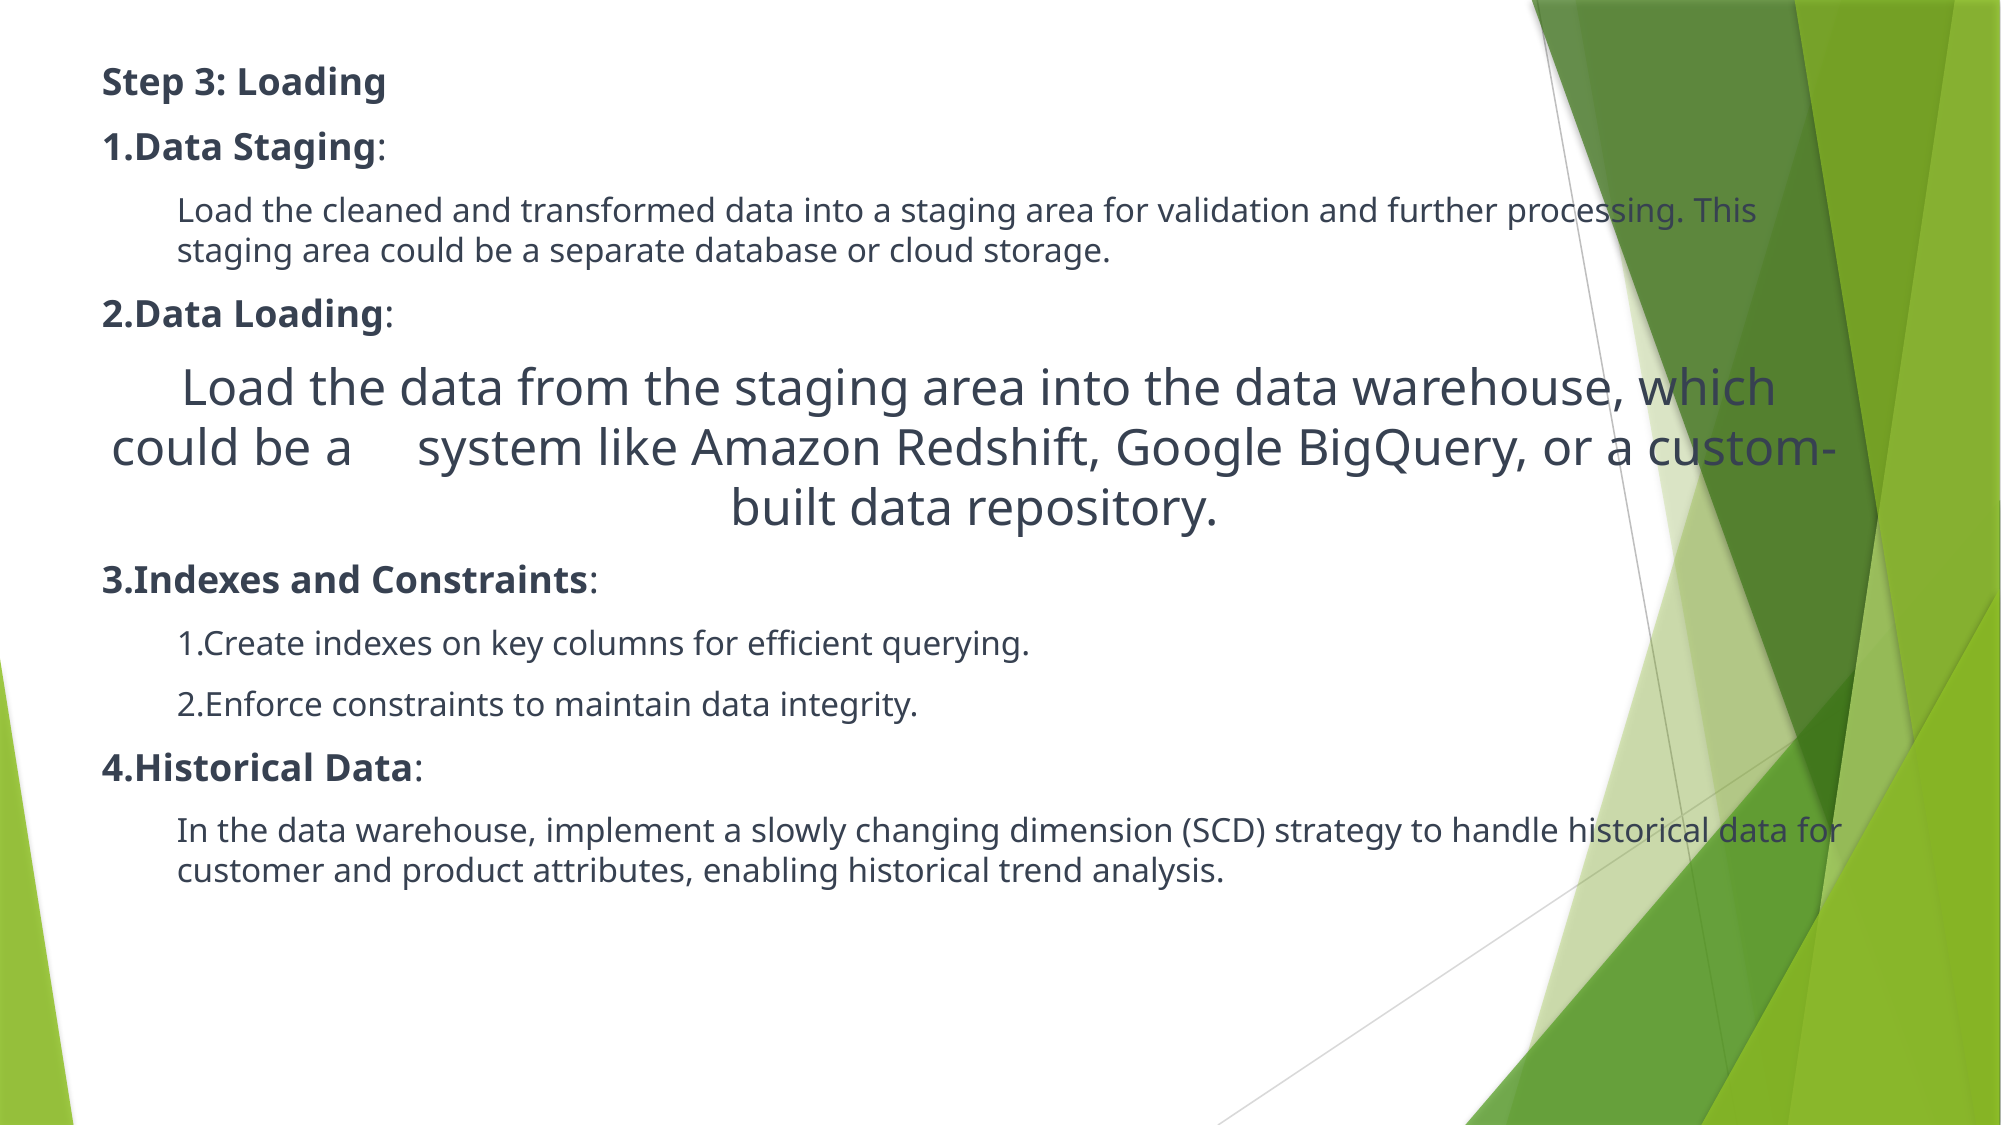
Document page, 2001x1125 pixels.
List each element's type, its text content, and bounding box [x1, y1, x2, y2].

list Step 3: Loading 1.Data Staging: Load the cleaned and transformed data into a staging area for validation and further processing. This staging area could be a separate database or cloud storage. 2.Data Loading: Load the data from the staging area into the data warehouse, which could be a system like Amazon Redshift, Google BigQuery, or a custom-built data repository. 3.Indexes and Constraints: 1.Create indexes on key columns for efficient querying. 2.Enforce constraints to maintain data integrity. 4.Historical Data: In the data warehouse, implement a slowly changing dimension (SCD) strategy to handle historical data for customer and product attributes, enabling historical trend analysis. [86, 50, 1863, 1014]
